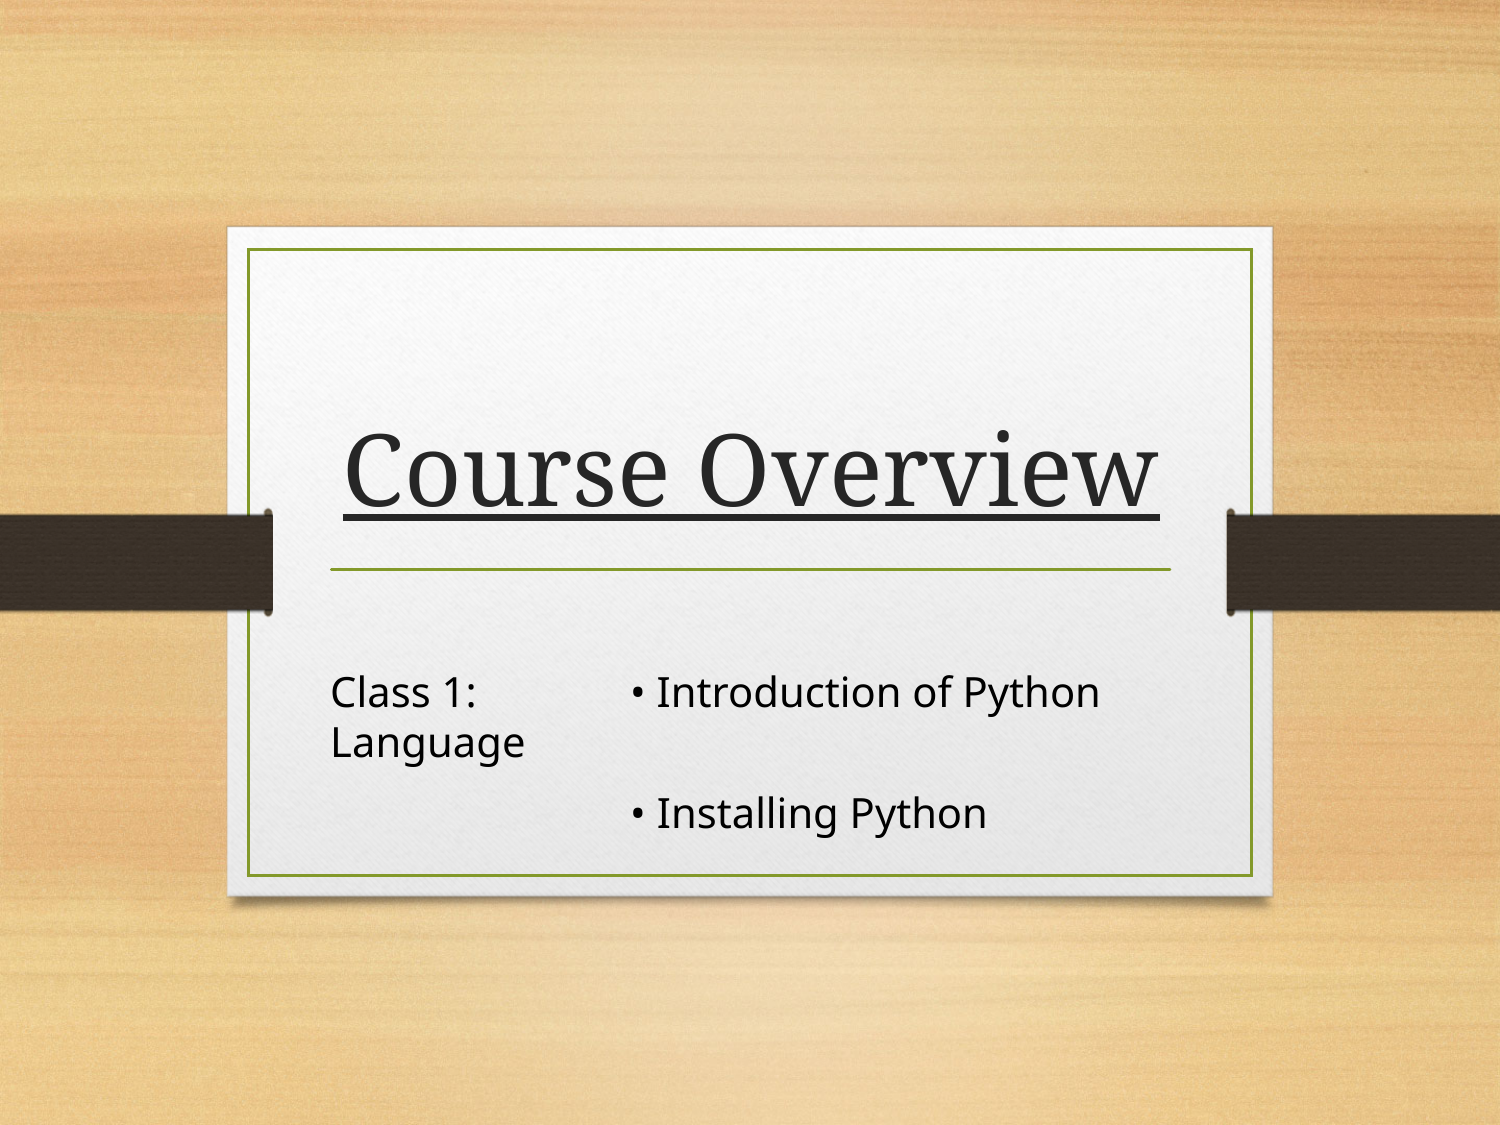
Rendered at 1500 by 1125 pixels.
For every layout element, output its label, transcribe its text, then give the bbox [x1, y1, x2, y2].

title Course Overview [315, 397, 1187, 534]
picture [0, 0, 1500, 1125]
subtitle Class 1: • Introduction of Python Language • Installing Python [315, 607, 1258, 906]
